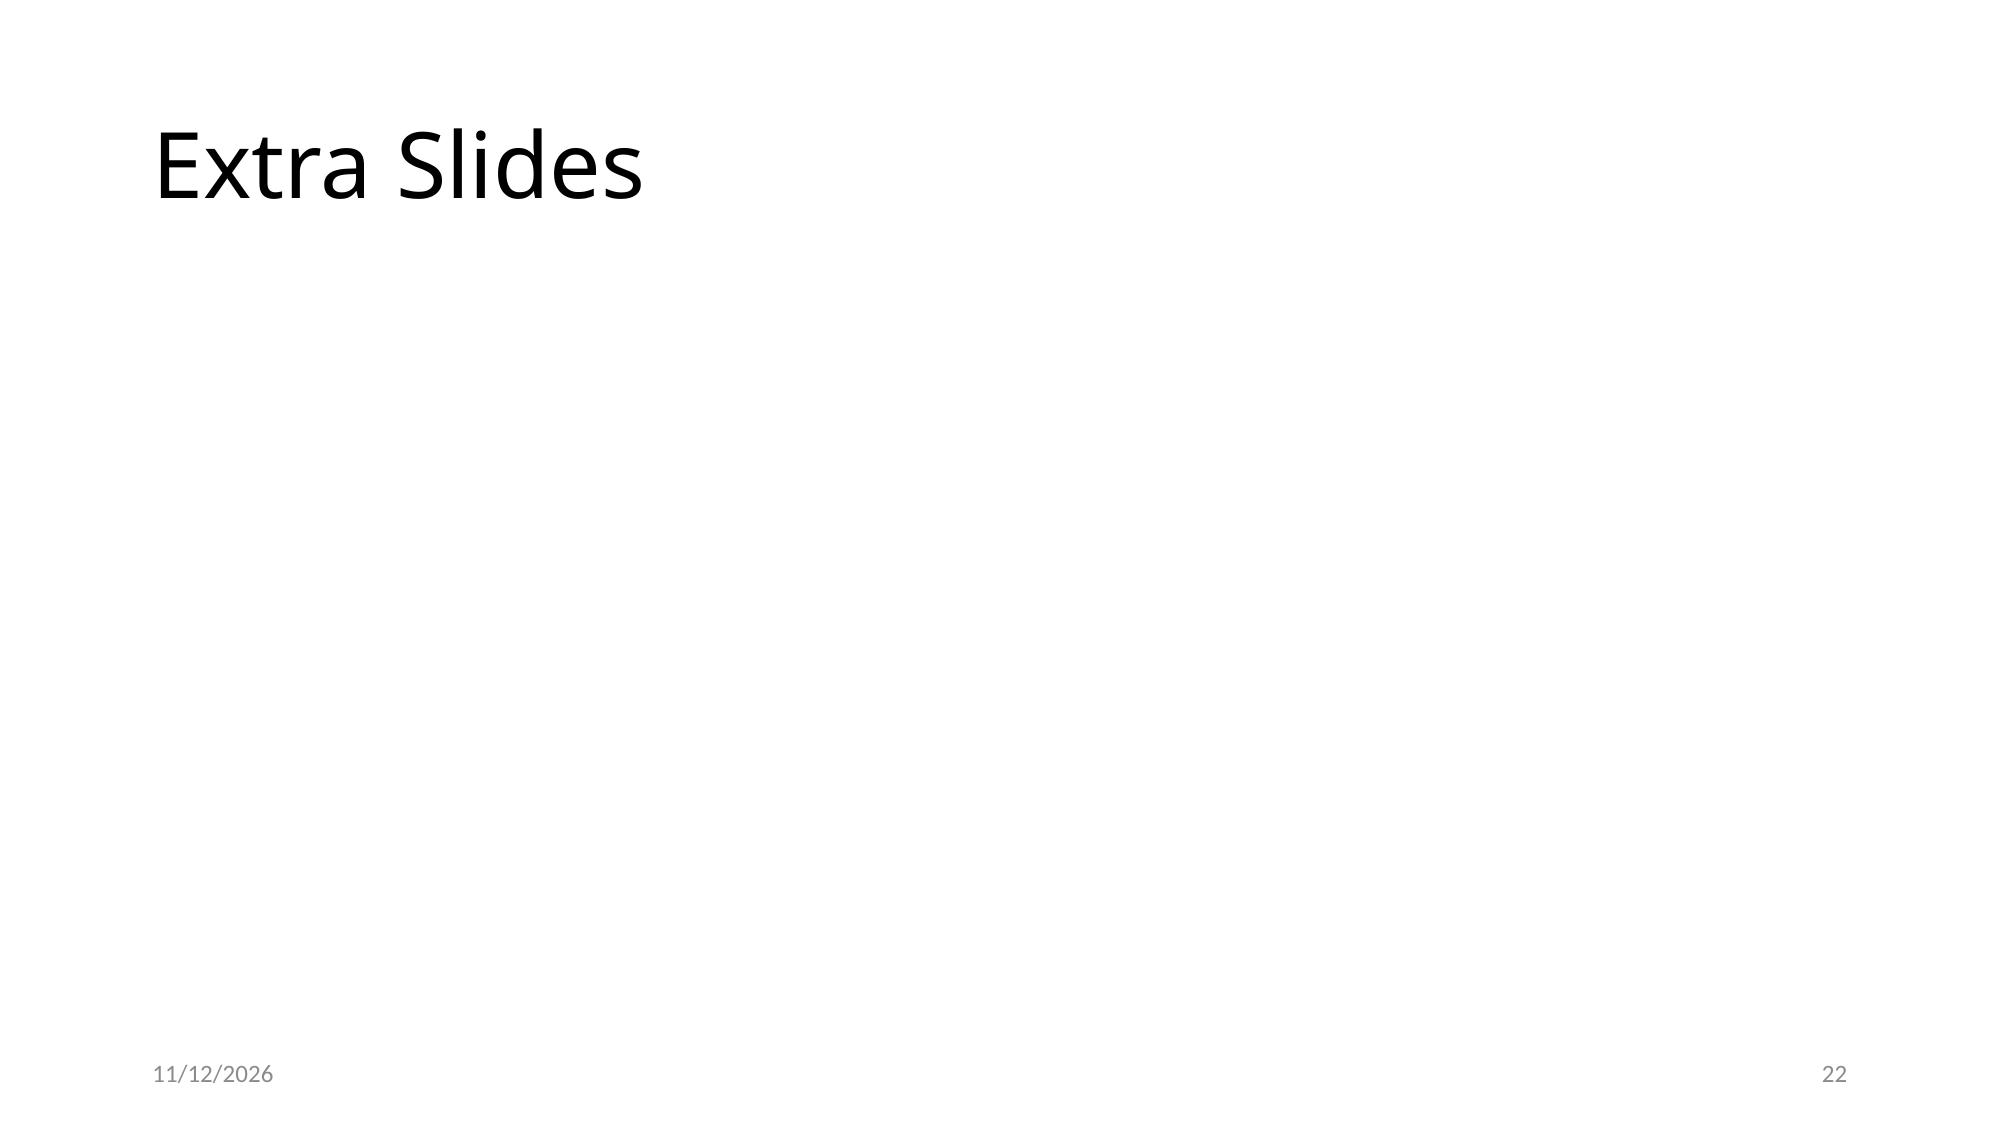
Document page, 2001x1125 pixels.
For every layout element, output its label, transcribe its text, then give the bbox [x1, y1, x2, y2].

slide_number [137, 1042, 588, 1103]
slide_number 22 [1412, 1042, 1863, 1103]
title Extra Slides [137, 59, 1863, 278]
